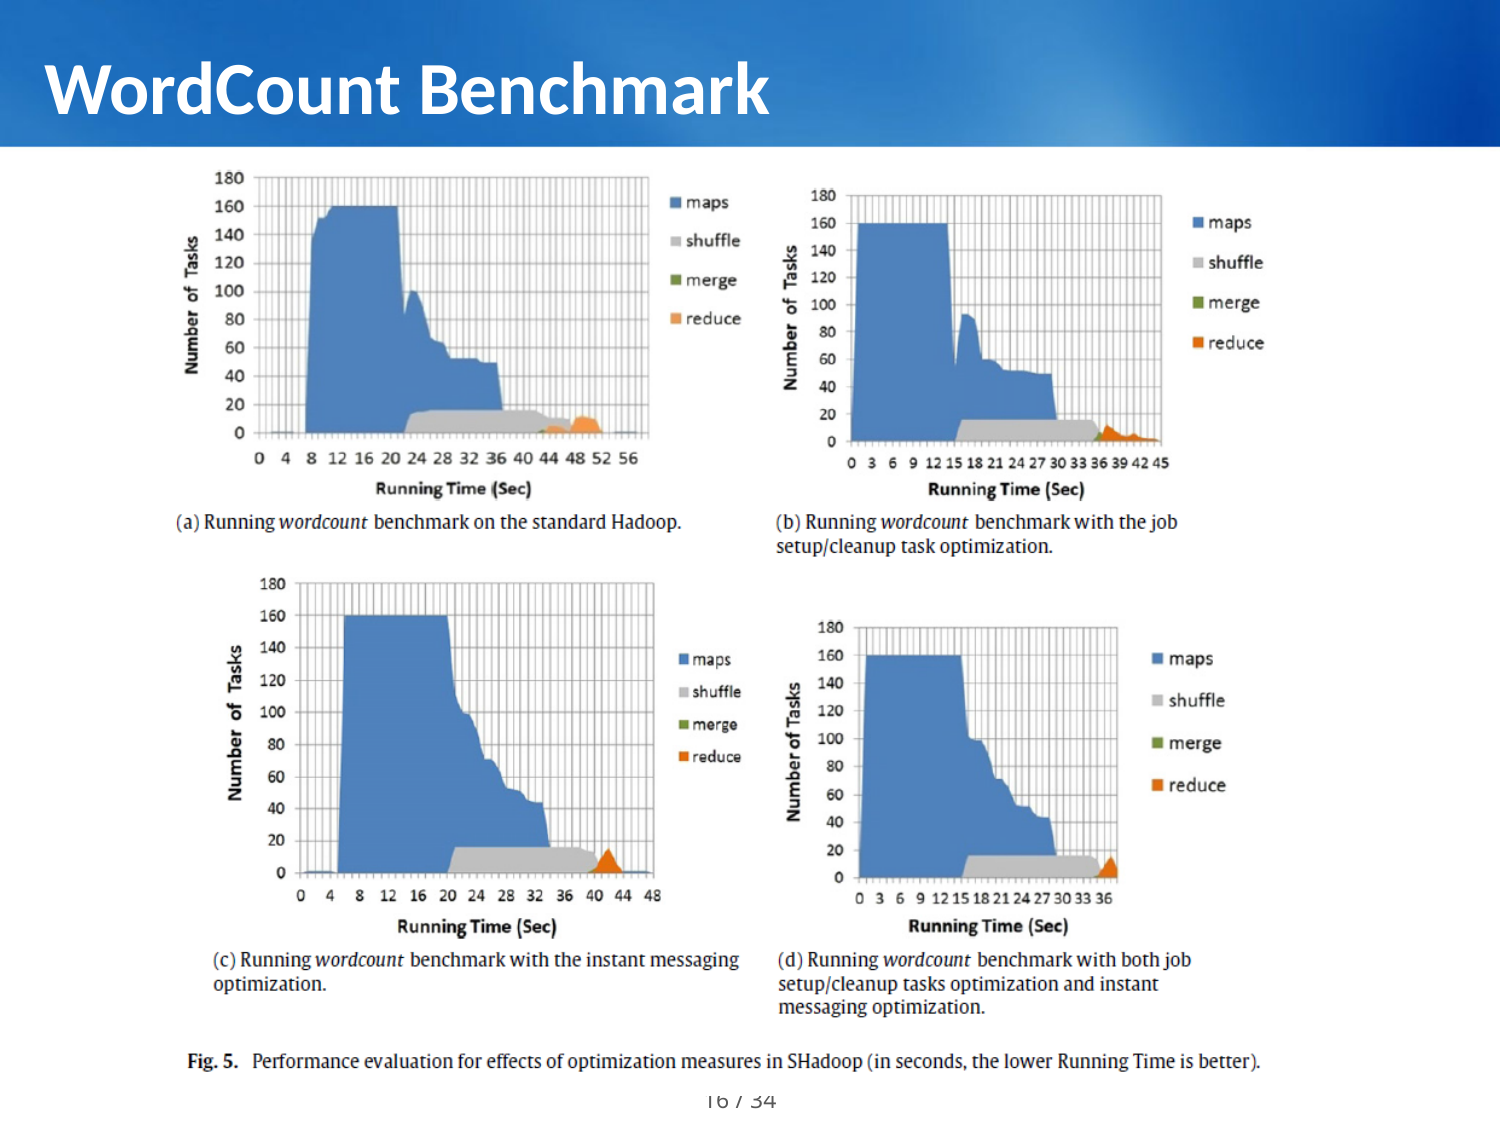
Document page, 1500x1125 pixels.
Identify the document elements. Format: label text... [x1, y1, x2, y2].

picture [0, 0, 1500, 1125]
title WordCount Benchmark [29, 19, 1471, 149]
